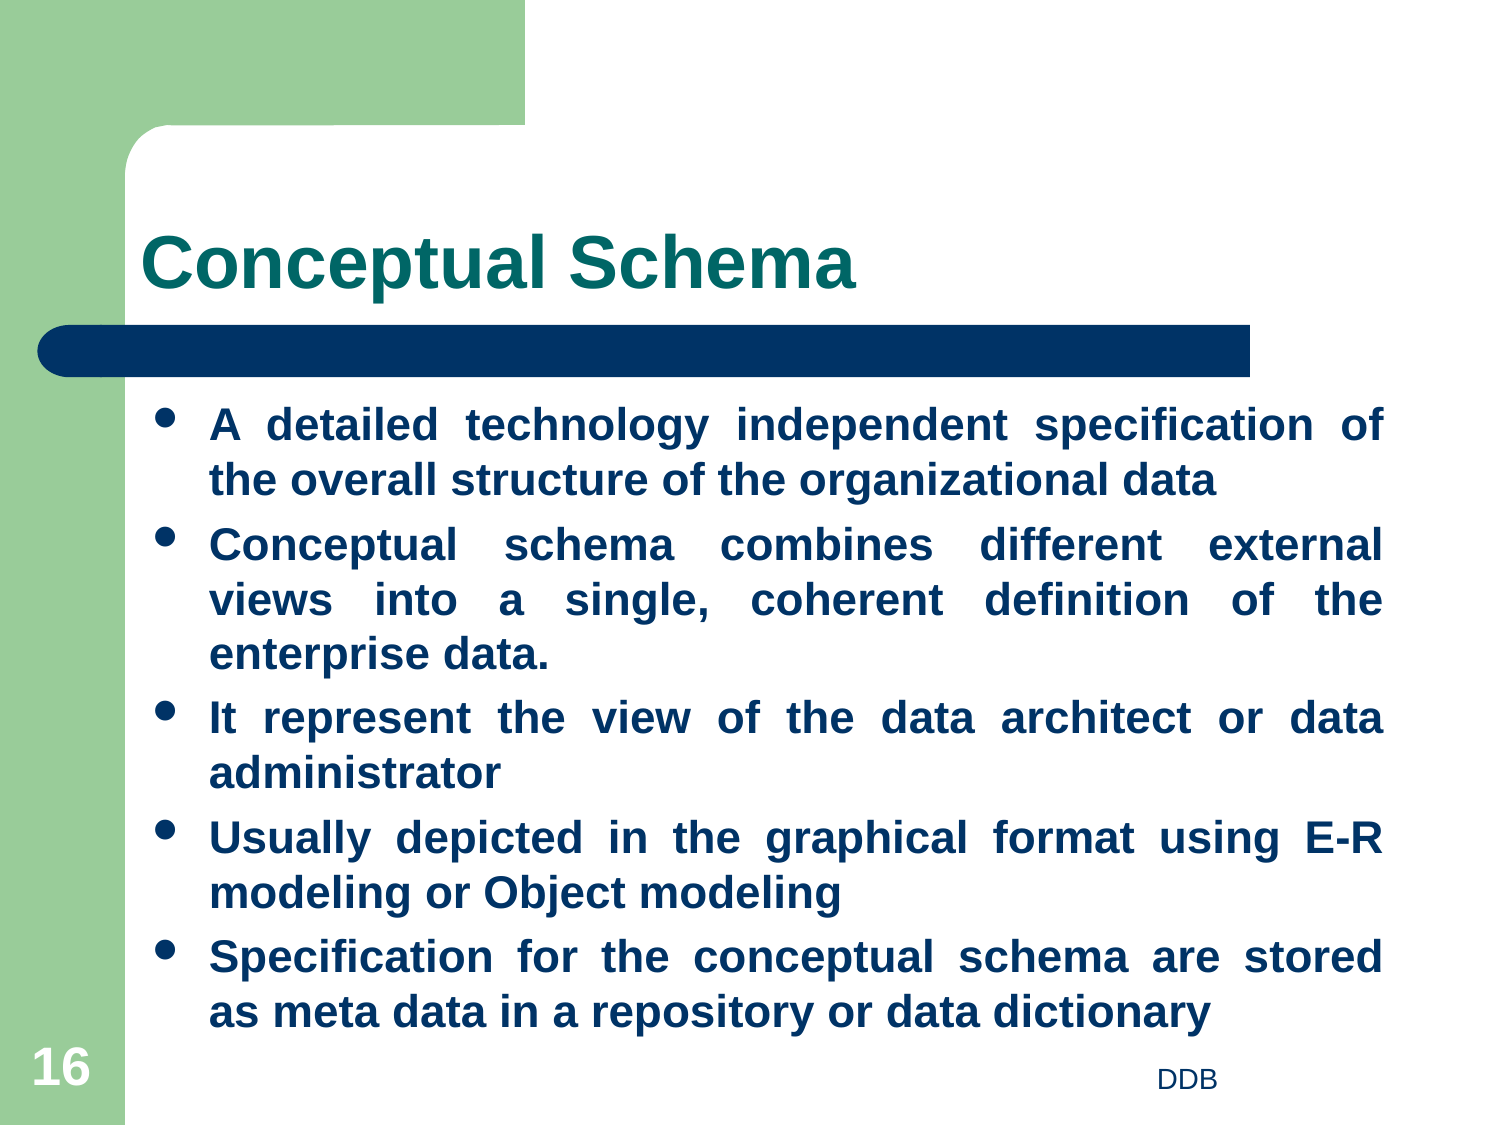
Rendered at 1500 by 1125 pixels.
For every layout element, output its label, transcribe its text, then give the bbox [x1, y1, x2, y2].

footer DDB [949, 1024, 1426, 1104]
slide_number 16 [13, 1023, 111, 1105]
title Conceptual Schema [125, 125, 1425, 313]
list A detailed technology independent specification of the overall structure of the organizational data Conceptual schema combines different external views into a single, coherent definition of the enterprise data. It represent the view of the data architect or data administrator Usually depicted in the graphical format using E-R modeling or Object modeling Specification for the conceptual schema are stored as meta data in a repository or data dictionary [137, 387, 1400, 999]
